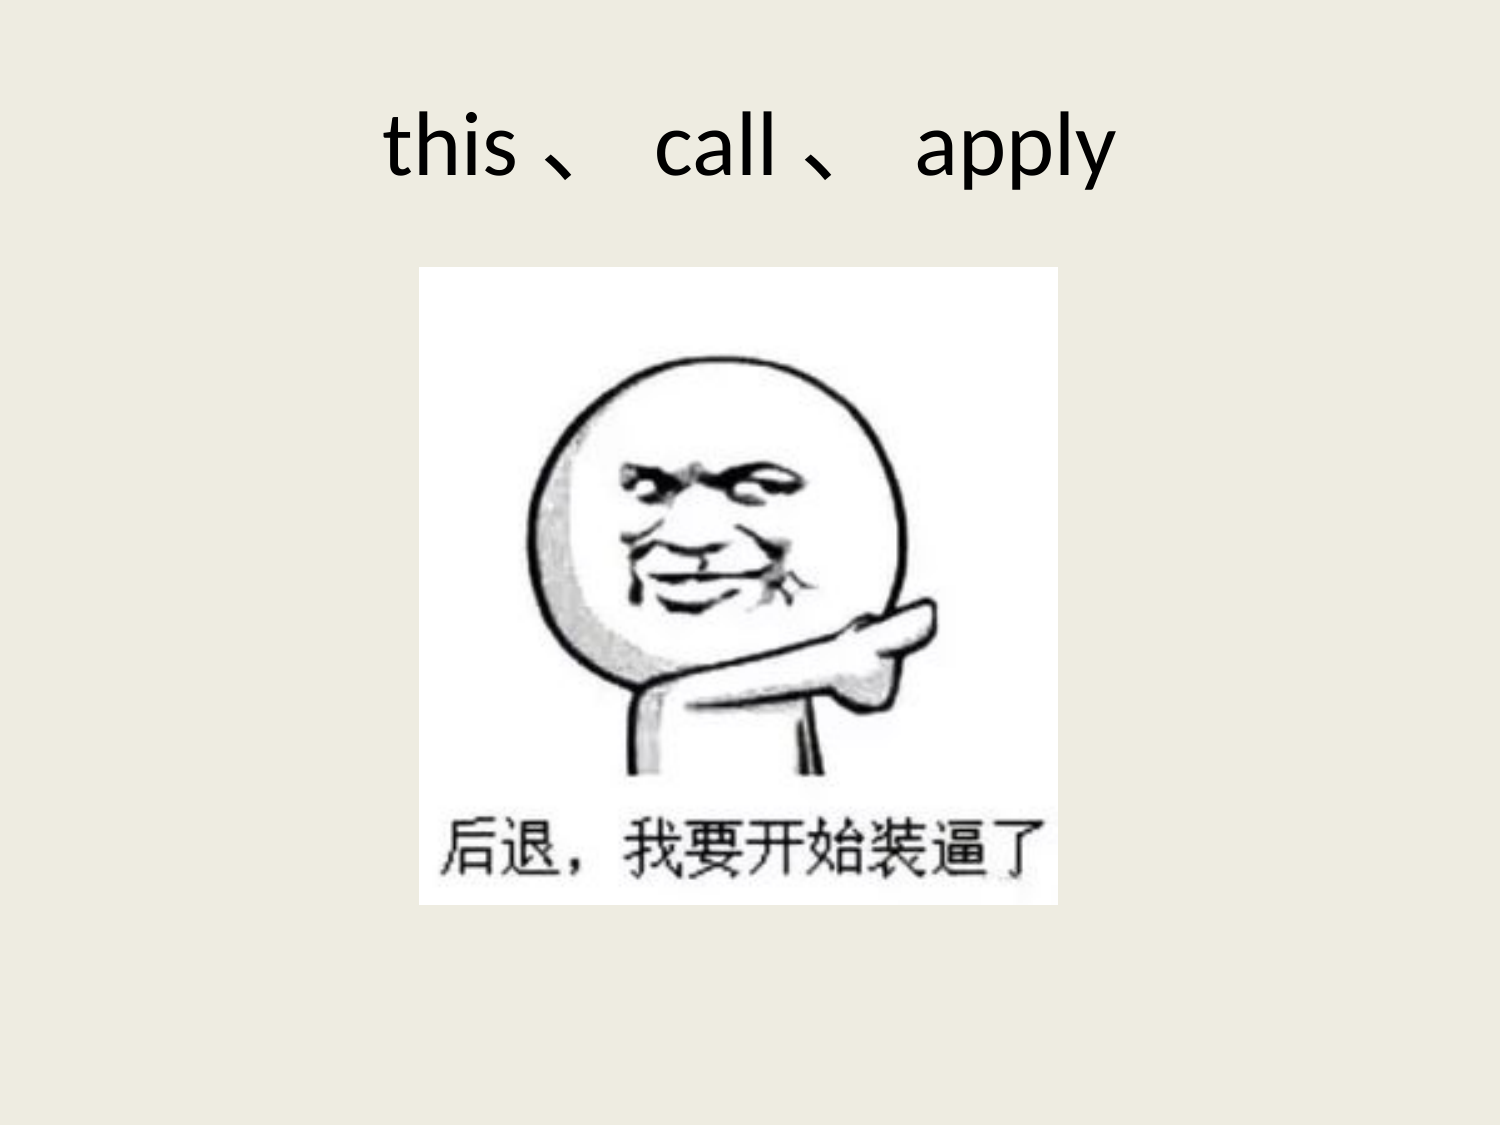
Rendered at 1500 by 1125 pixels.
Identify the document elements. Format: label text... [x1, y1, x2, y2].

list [418, 266, 1058, 906]
title this、call、apply [75, 45, 1425, 233]
